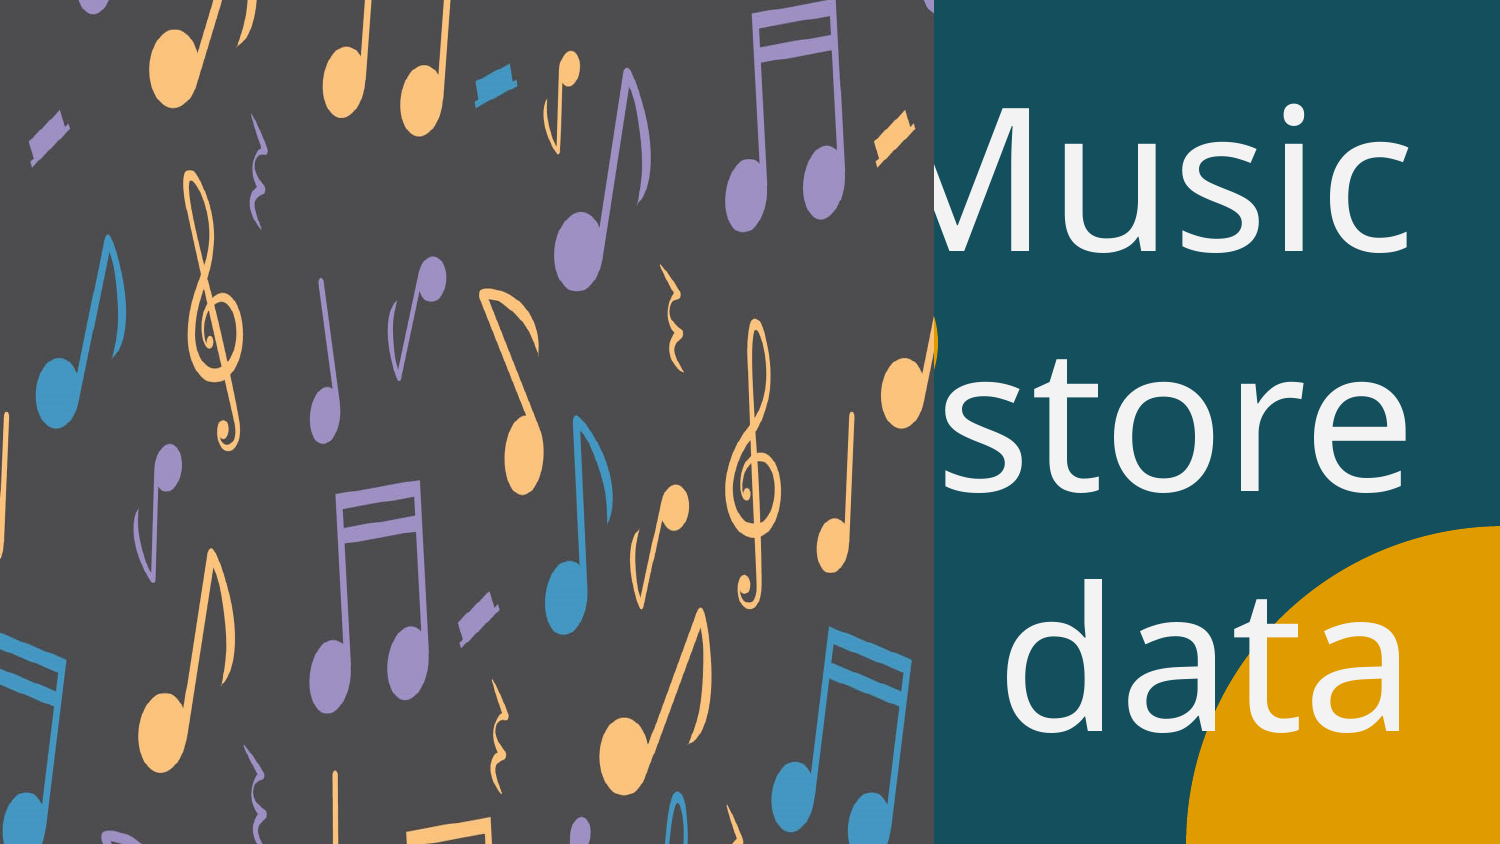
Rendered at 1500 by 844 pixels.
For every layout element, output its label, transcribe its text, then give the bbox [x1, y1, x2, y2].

picture [0, 0, 934, 844]
title Music store data [938, 280, 1431, 787]
